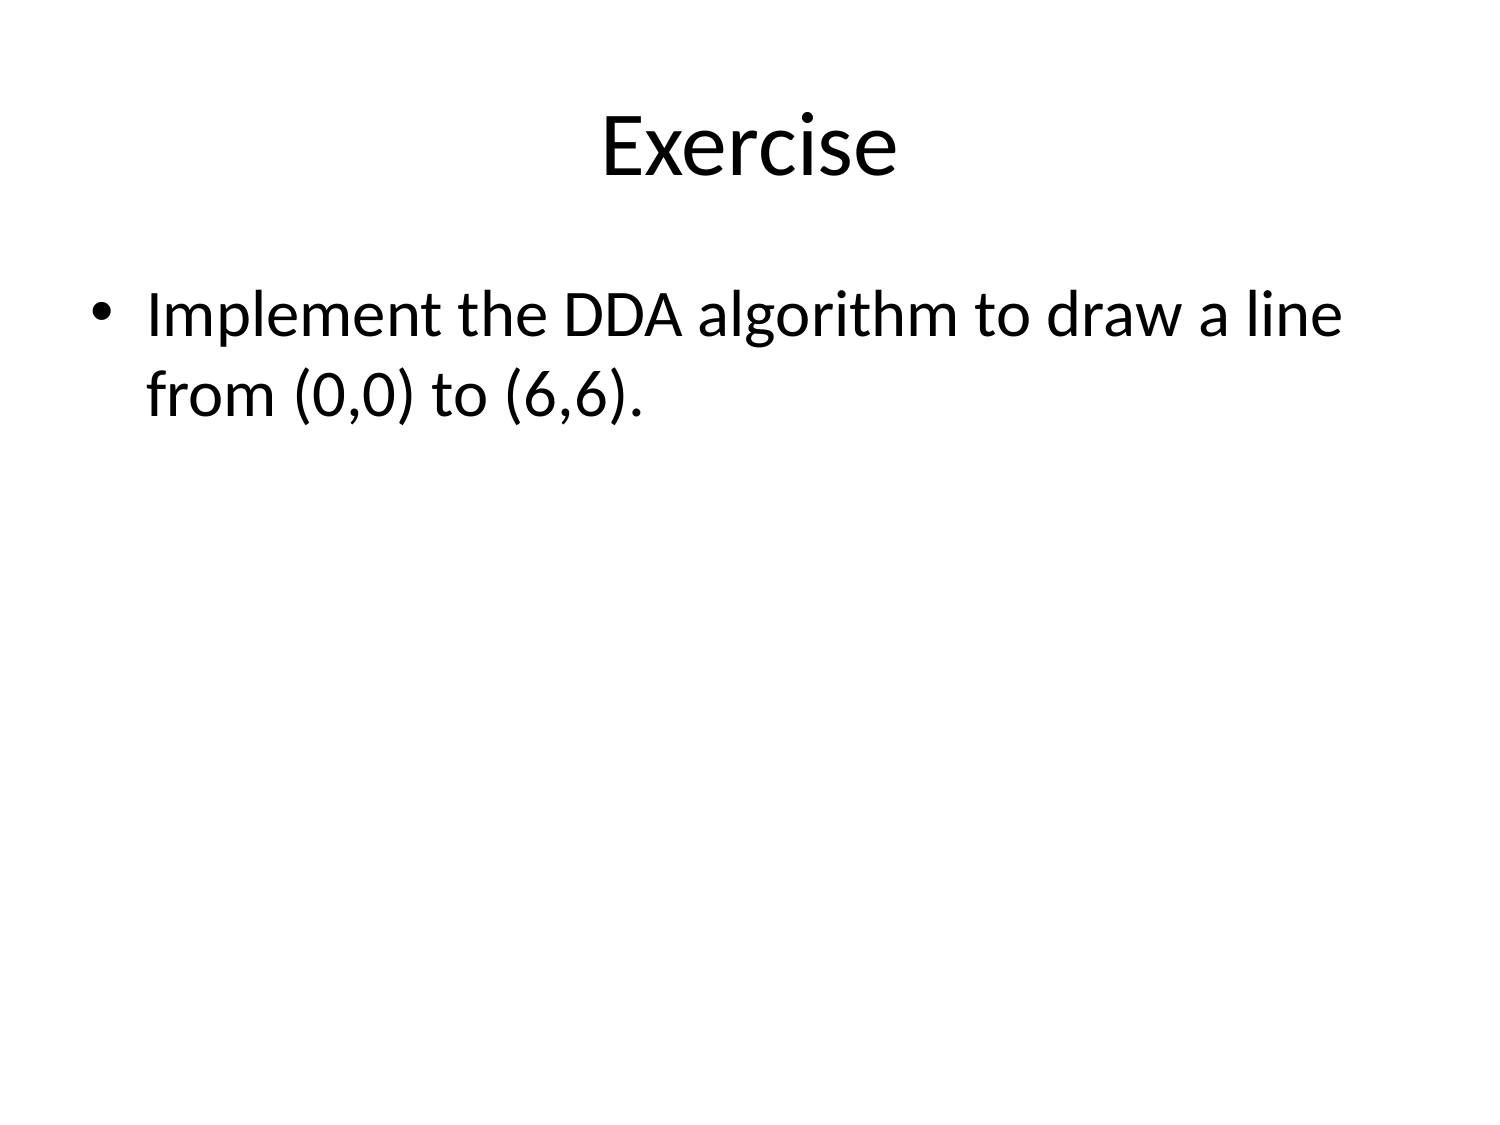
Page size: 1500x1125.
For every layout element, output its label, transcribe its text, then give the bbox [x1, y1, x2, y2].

title Exercise [75, 45, 1425, 233]
list Implement the DDA algorithm to draw a line from (0,0) to (6,6). [75, 262, 1425, 1005]
